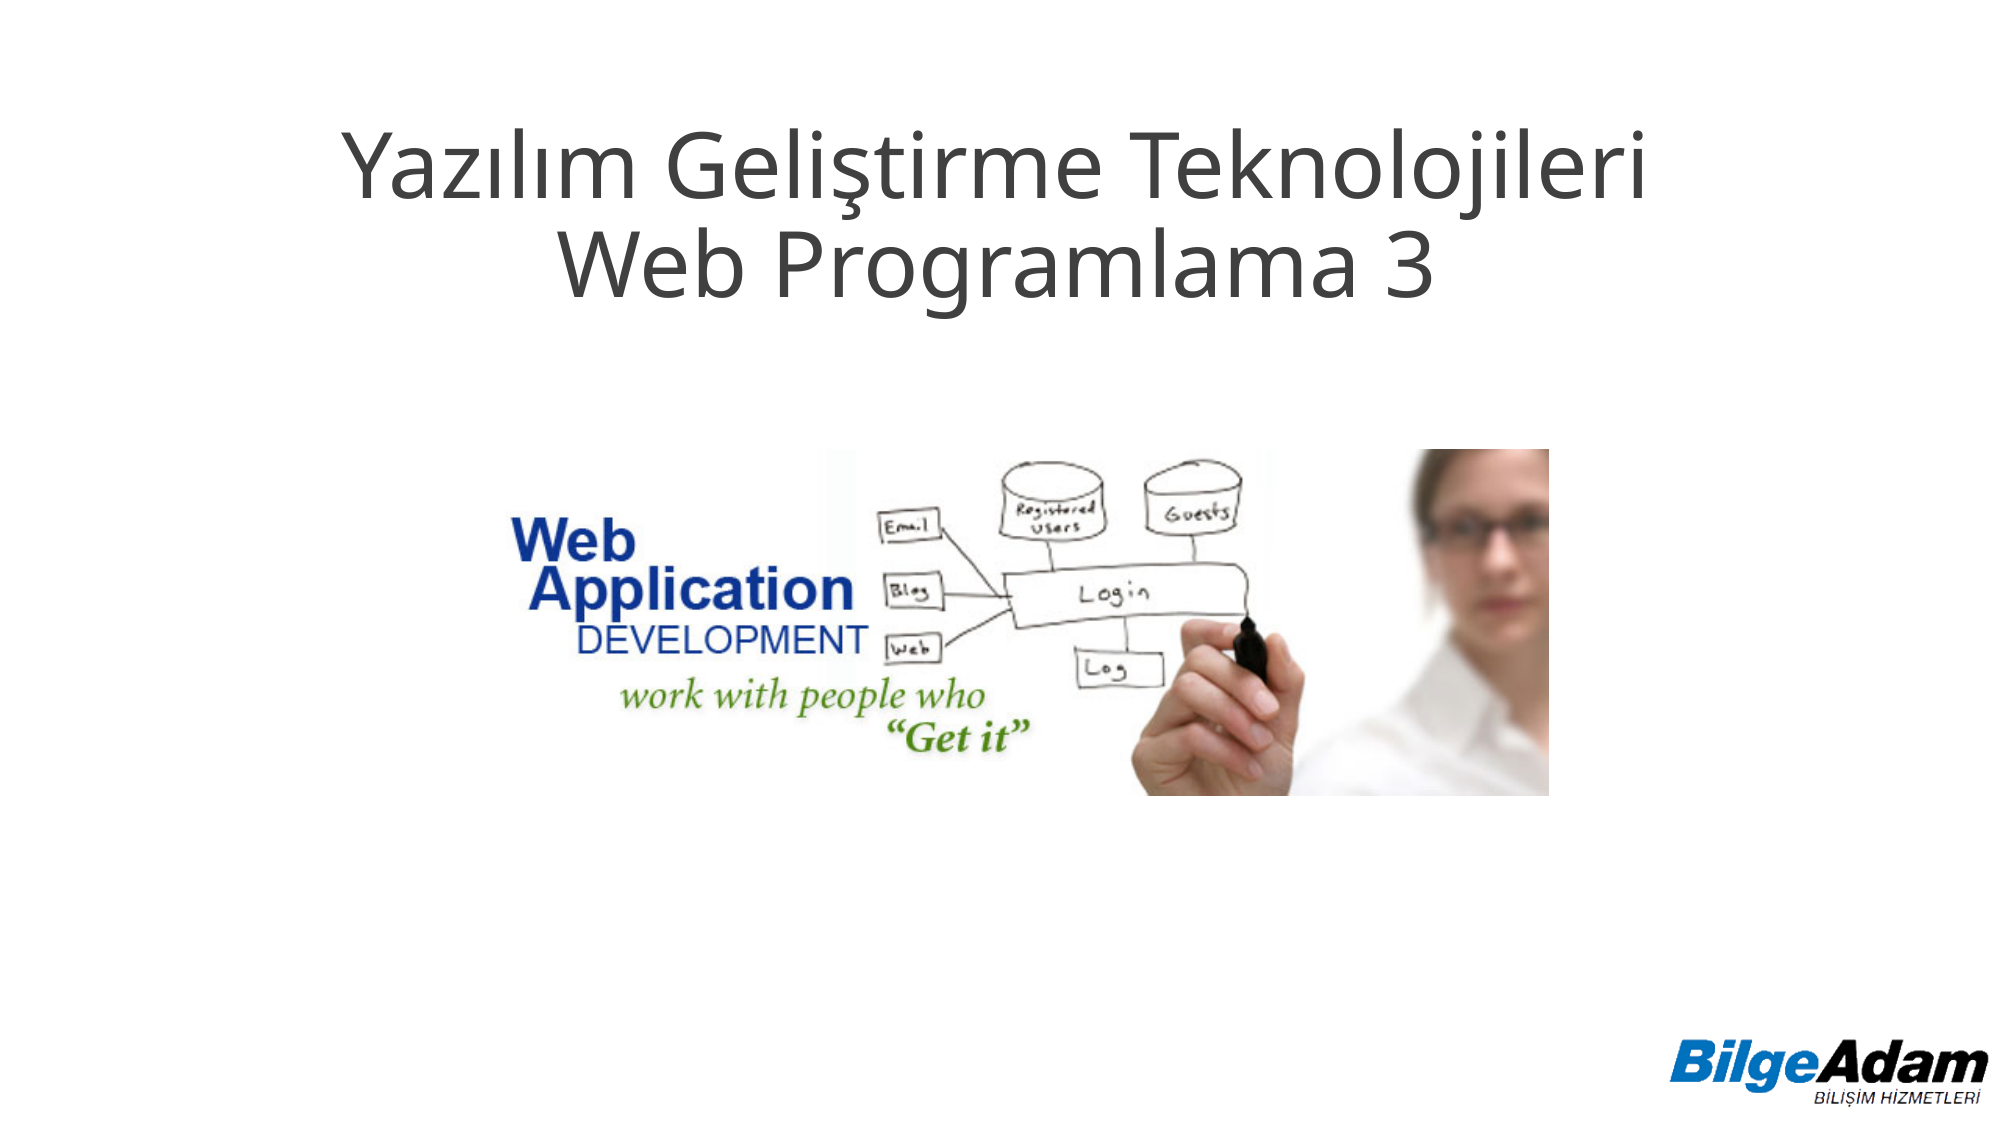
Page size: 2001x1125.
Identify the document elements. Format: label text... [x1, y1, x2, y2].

title Yazılım Geliştirme Teknolojileri Web Programlama 3 [0, 194, 1994, 325]
picture [494, 448, 1550, 797]
picture [1663, 1025, 1994, 1117]
